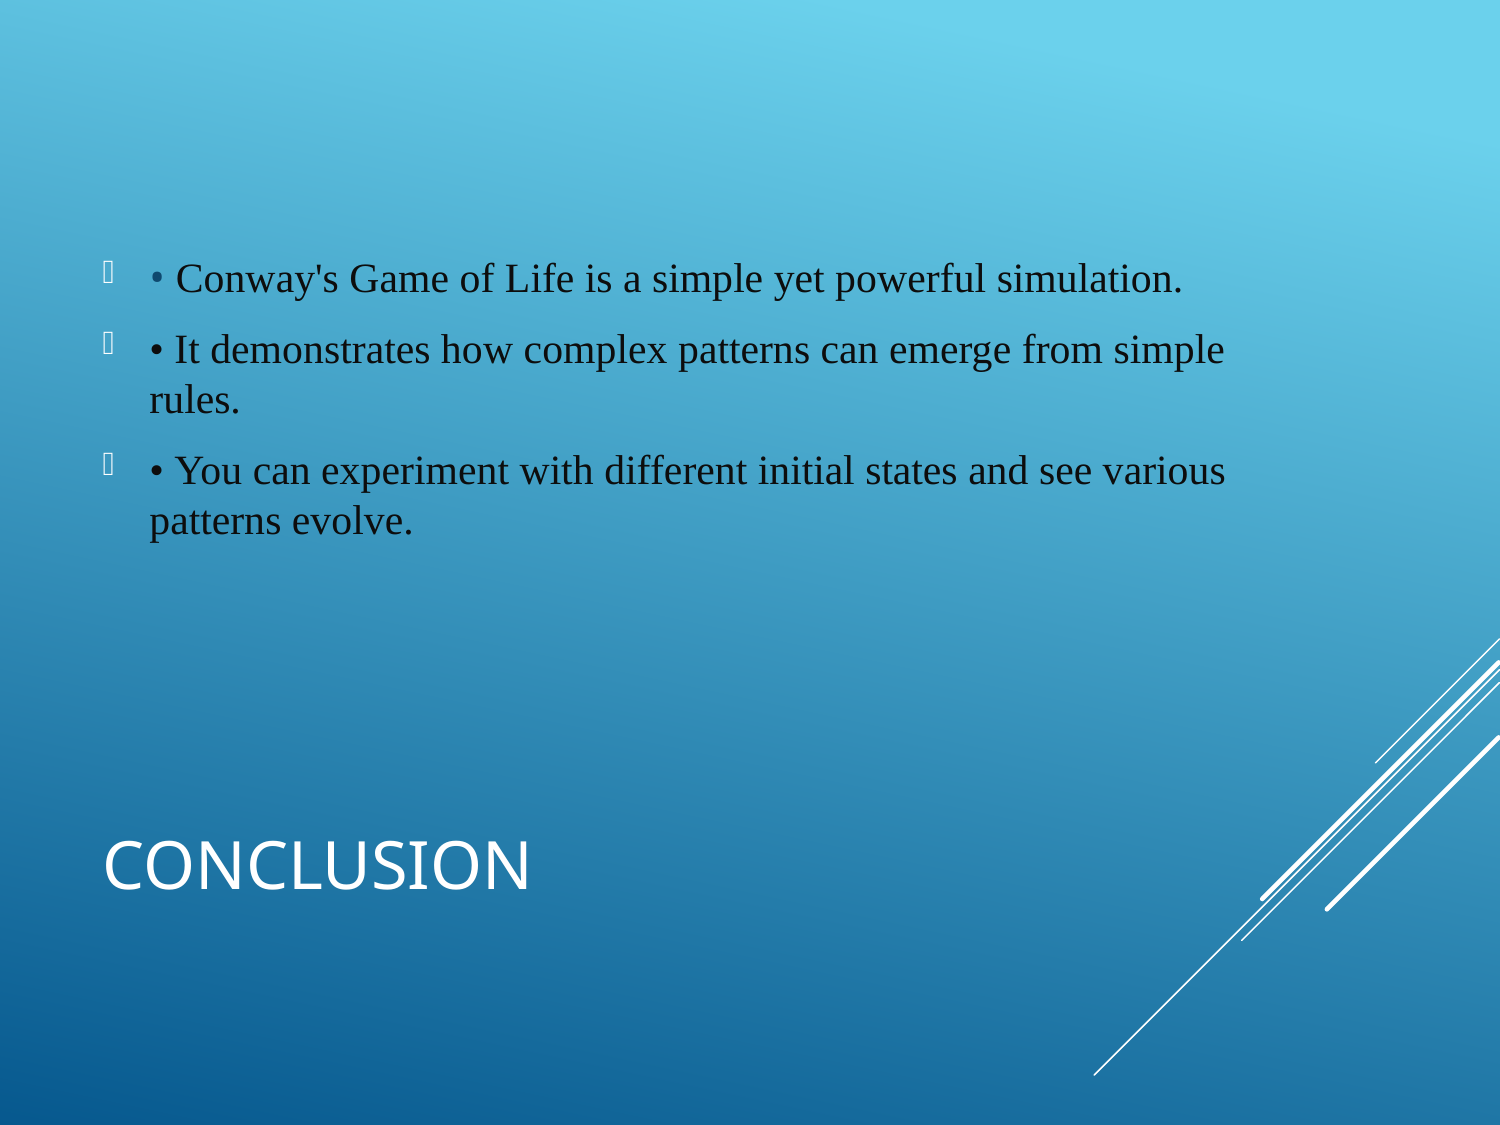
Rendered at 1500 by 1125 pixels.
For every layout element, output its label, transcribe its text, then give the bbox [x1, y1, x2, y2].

list • Conway's Game of Life is a simple yet powerful simulation. • It demonstrates how complex patterns can emerge from simple rules. • You can experiment with different initial states and see various patterns evolve. [87, 87, 1269, 706]
title Conclusion [87, 737, 1163, 988]
